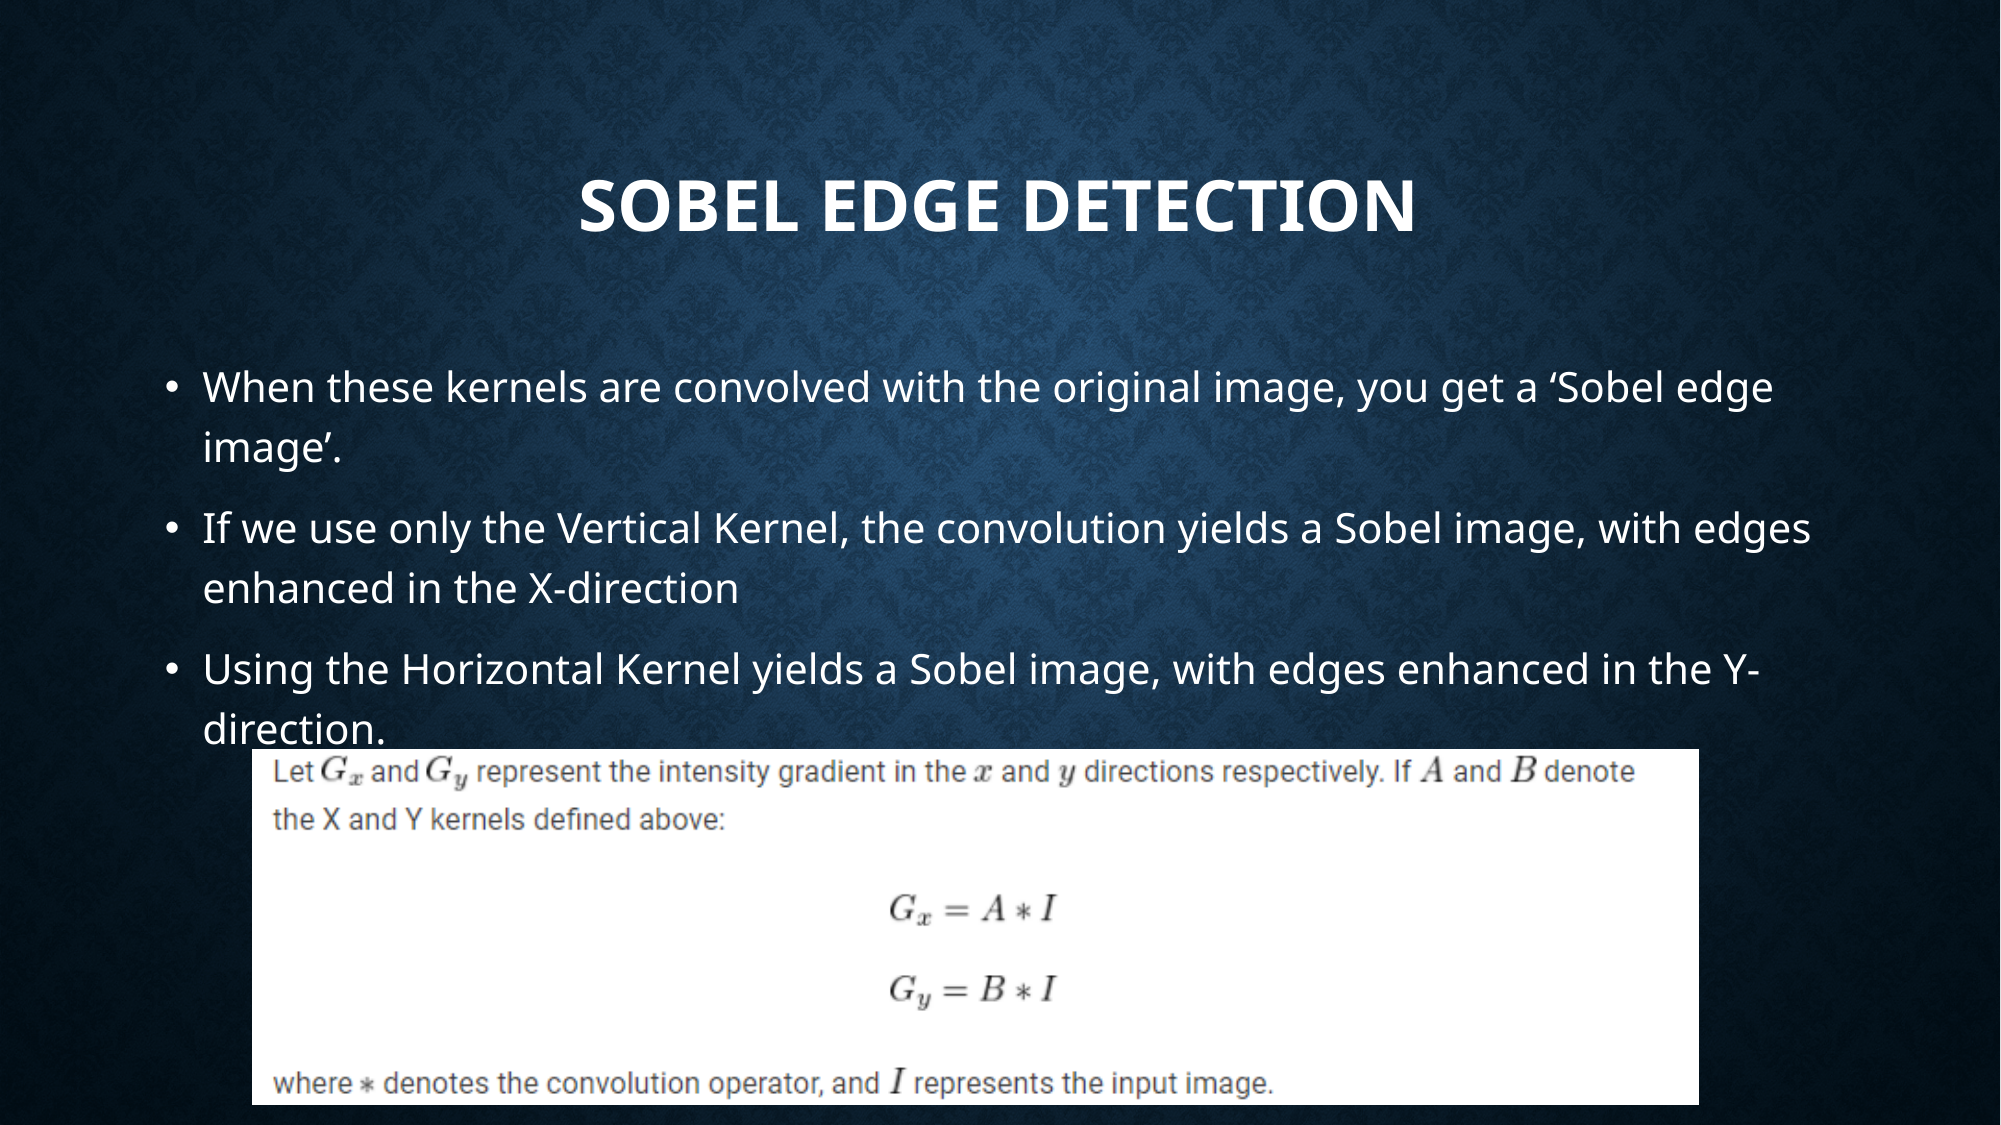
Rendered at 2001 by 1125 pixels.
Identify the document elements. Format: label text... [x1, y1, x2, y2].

picture [252, 749, 1700, 1106]
list When these kernels are convolved with the original image, you get a ‘Sobel edge image’. If we use only the Vertical Kernel, the convolution yields a Sobel image, with edges enhanced in the X-direction Using the Horizontal Kernel yields a Sobel image, with edges enhanced in the Y-direction. [149, 343, 1849, 950]
title SOBEL EDGE DETECTION [149, 99, 1849, 318]
